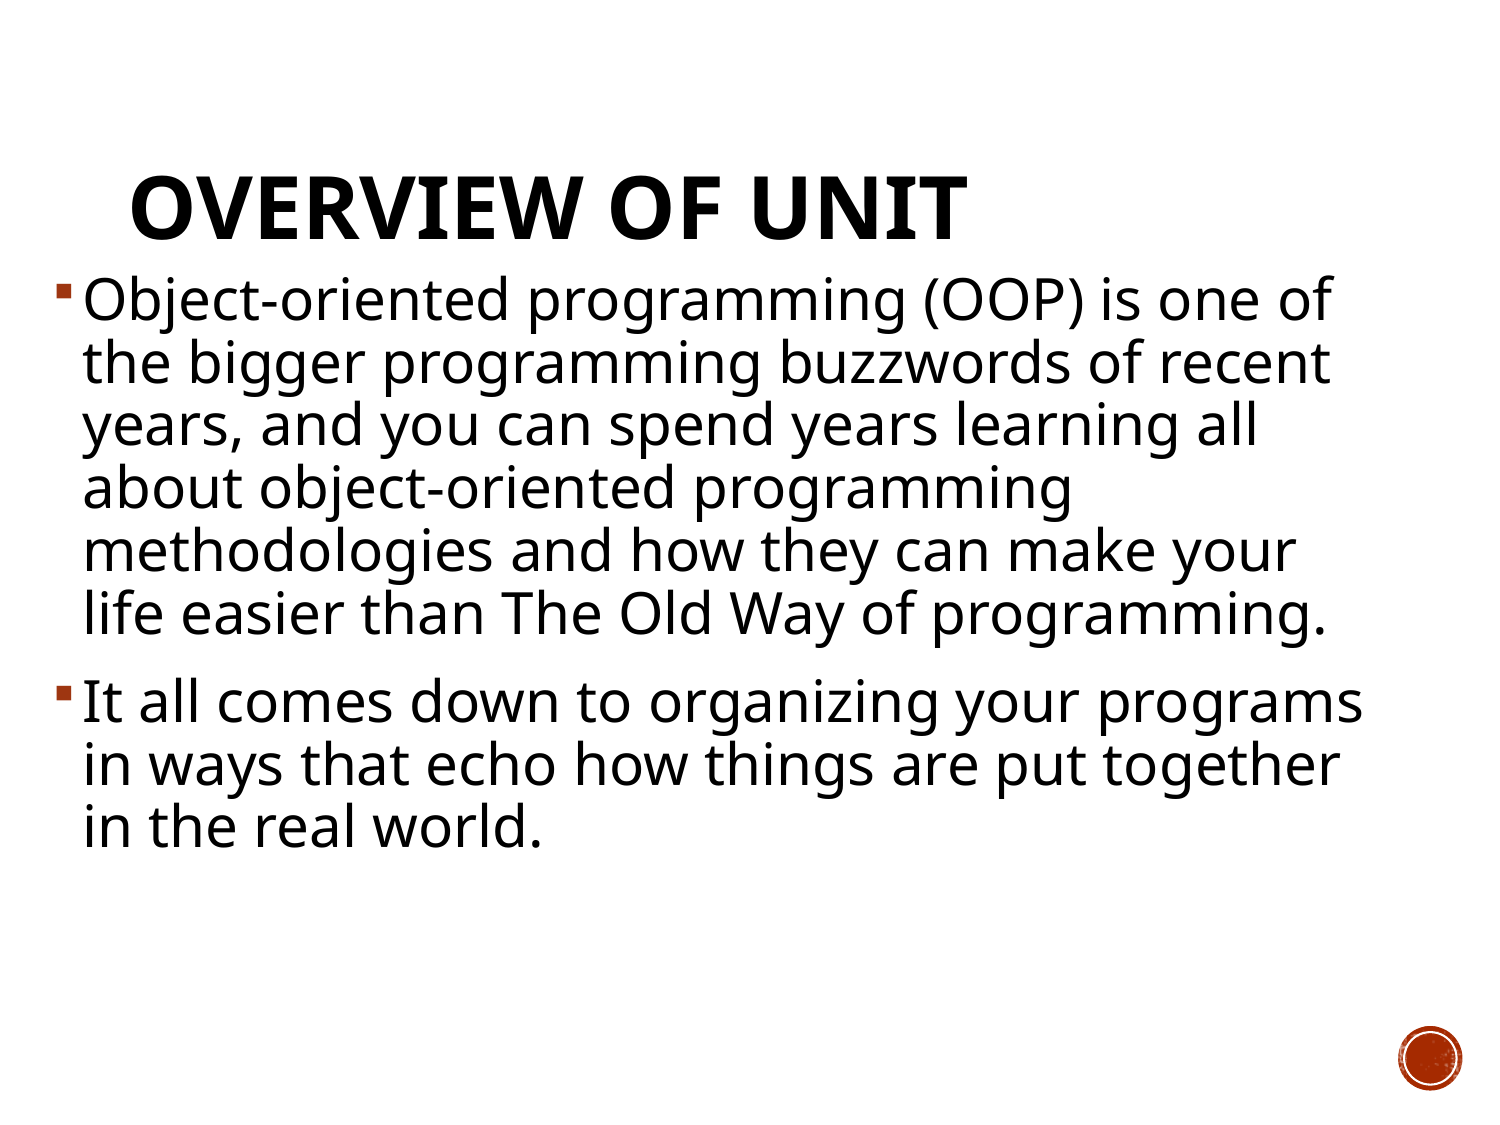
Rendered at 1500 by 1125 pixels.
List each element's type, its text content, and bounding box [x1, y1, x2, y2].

title Overview of Unit [112, 79, 1388, 262]
list Object-oriented programming (OOP) is one of the bigger programming buzzwords of recent years, and you can spend years learning all about object-oriented programming methodologies and how they can make your life easier than The Old Way of programming. It all comes down to organizing your programs in ways that echo how things are put together in the real world. [37, 262, 1388, 1062]
